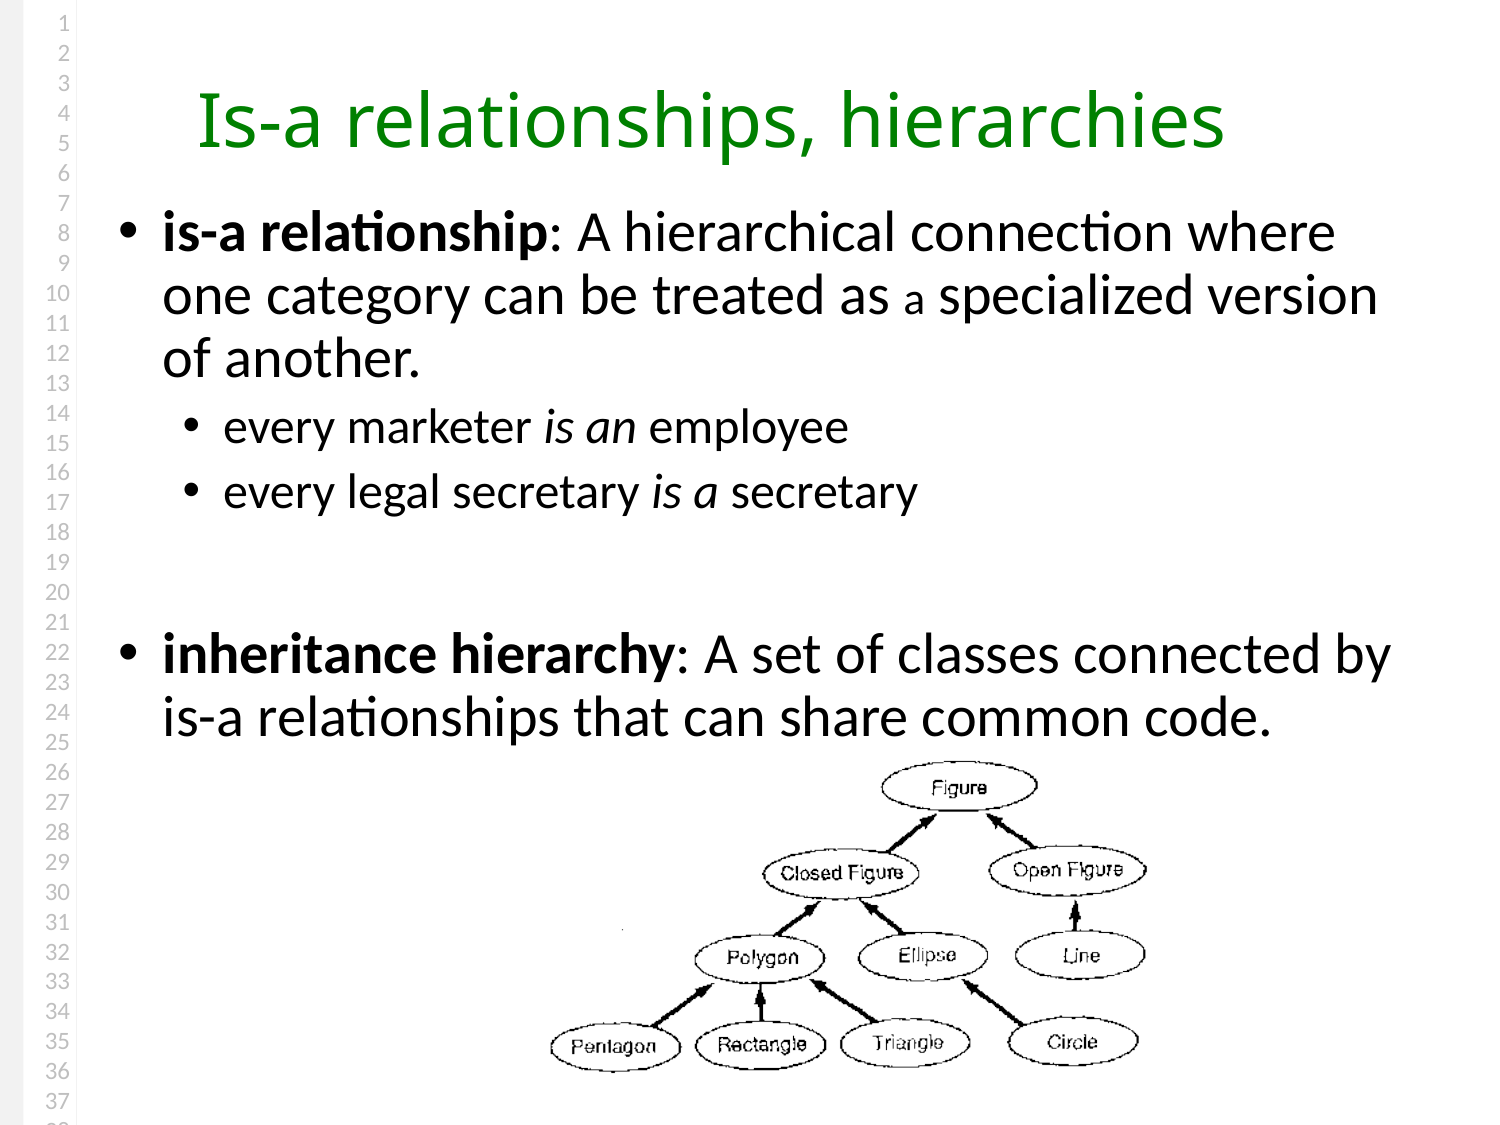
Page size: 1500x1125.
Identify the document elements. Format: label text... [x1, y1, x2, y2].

picture [530, 734, 1162, 1084]
list is-a relationship: A hierarchical connection where one category can be treated as a specialized version of another. every marketer is an employee every legal secretary is a secretary inheritance hierarchy: A set of classes connected by is-a relationships that can share common code. [103, 193, 1434, 1014]
title Is-a relationships, hierarchies [197, 34, 1434, 164]
